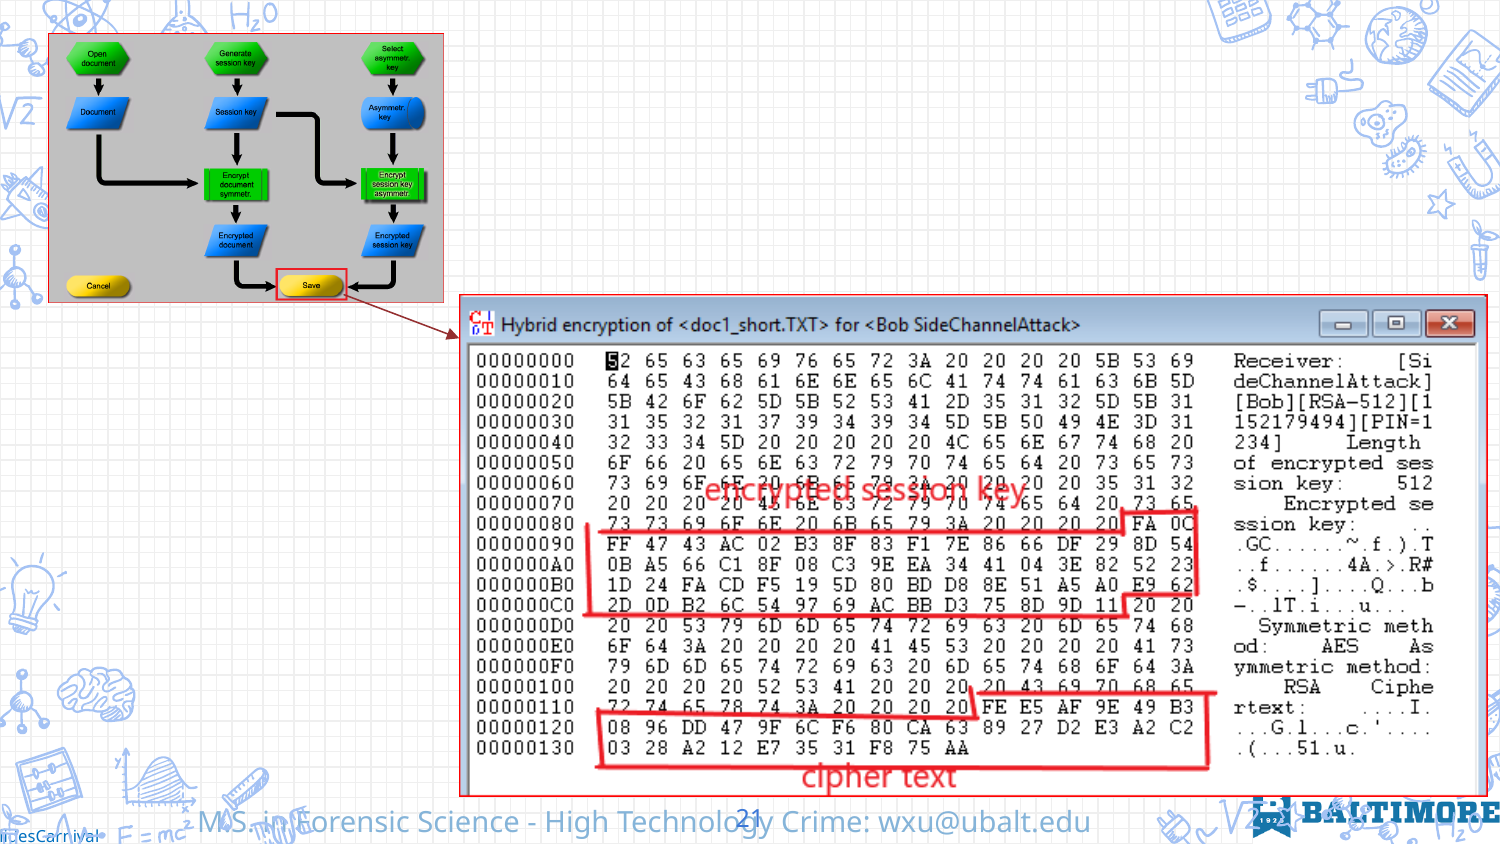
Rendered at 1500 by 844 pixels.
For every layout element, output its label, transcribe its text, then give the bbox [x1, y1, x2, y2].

picture [458, 294, 1500, 844]
picture [1354, 819, 1361, 827]
slide_number 21 [705, 804, 795, 844]
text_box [343, 294, 460, 339]
picture [47, 33, 444, 304]
picture [1388, 823, 1396, 835]
